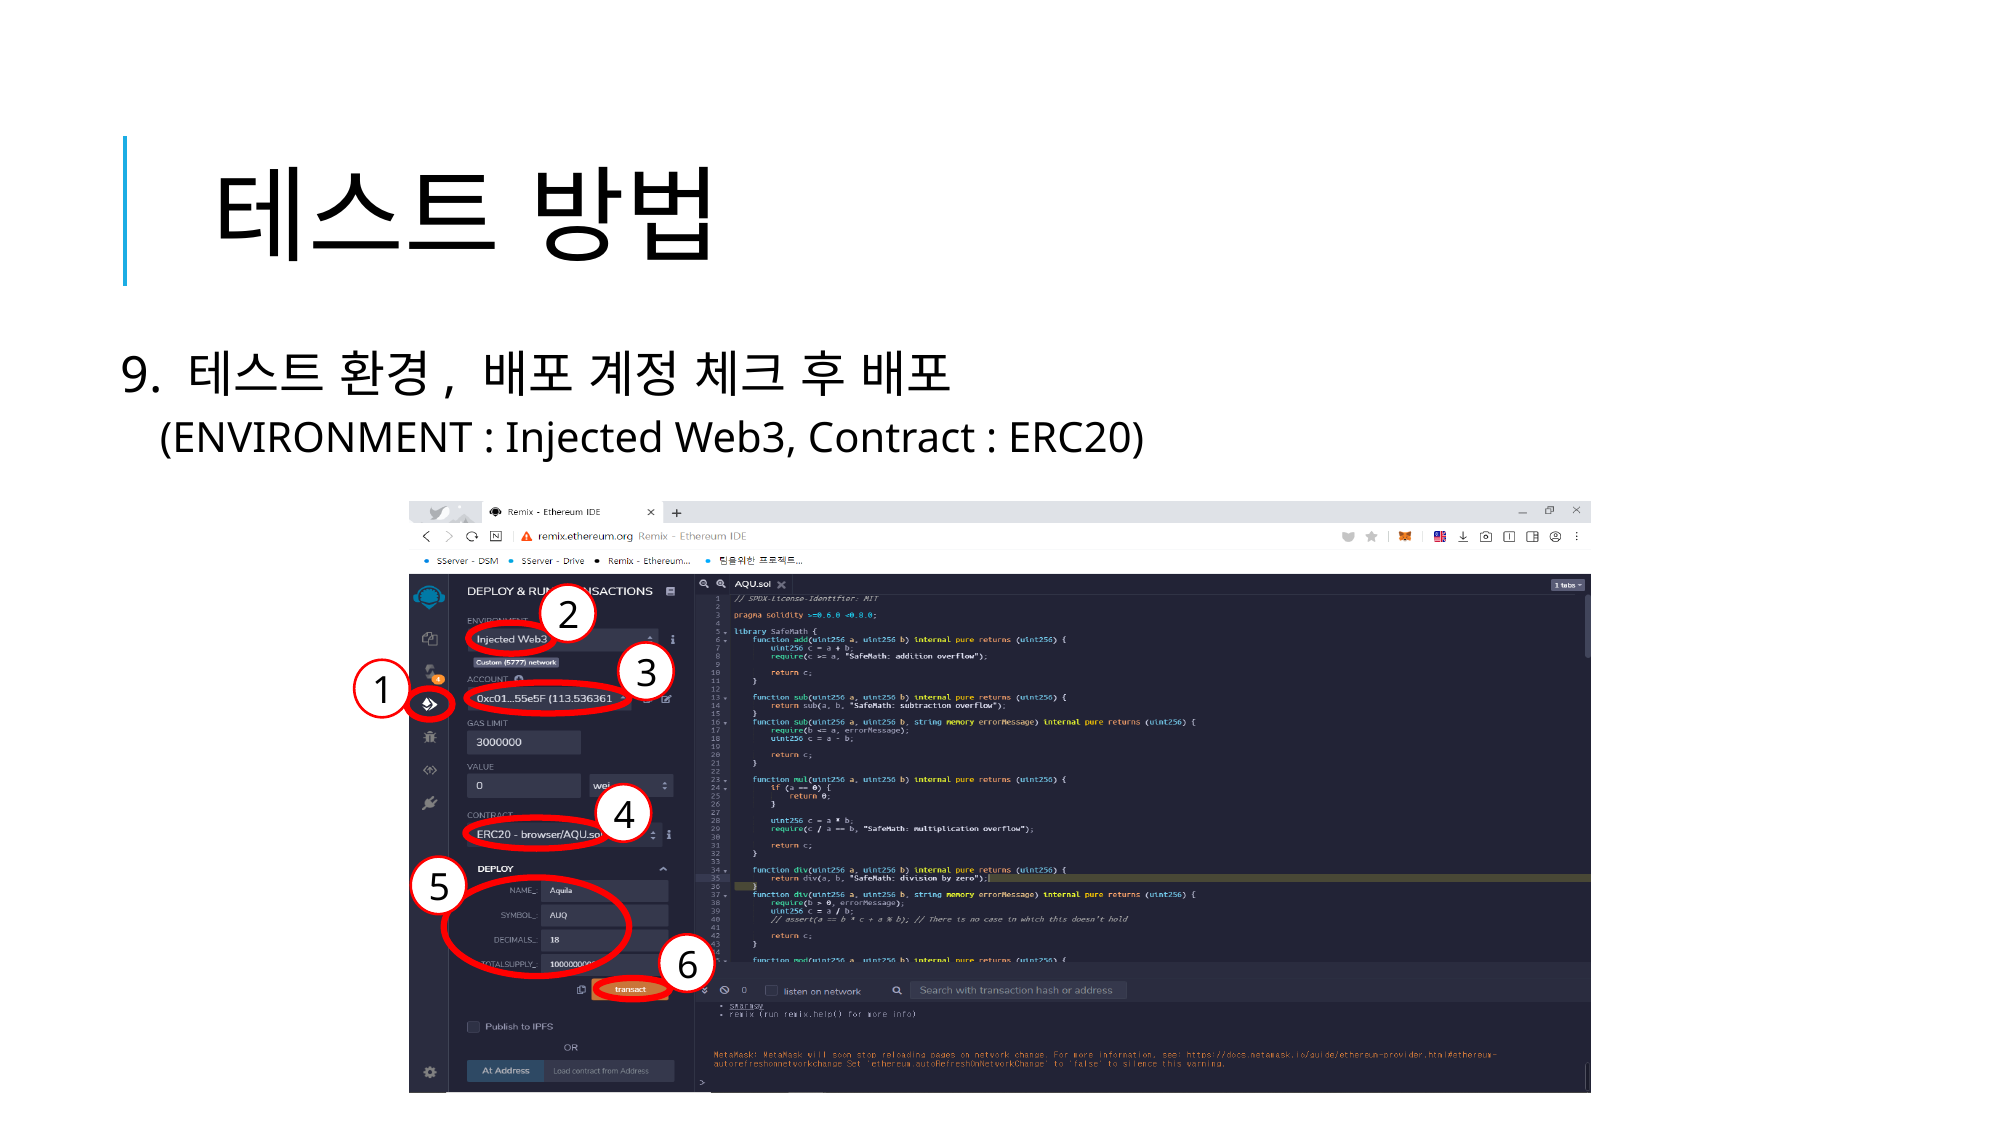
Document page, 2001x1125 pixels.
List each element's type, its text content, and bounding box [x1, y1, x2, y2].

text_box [617, 641, 674, 703]
picture [408, 501, 1591, 1093]
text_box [353, 658, 410, 720]
text_box 9. 테스트 환경, 배포 계정 체크 후 배포 (ENVIRONMENT : Injected Web3, Contract : ERC20) [106, 335, 1762, 470]
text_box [658, 933, 715, 995]
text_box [410, 855, 467, 917]
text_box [539, 583, 596, 645]
text_box 테스트 방법 [197, 142, 1434, 282]
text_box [595, 782, 652, 845]
